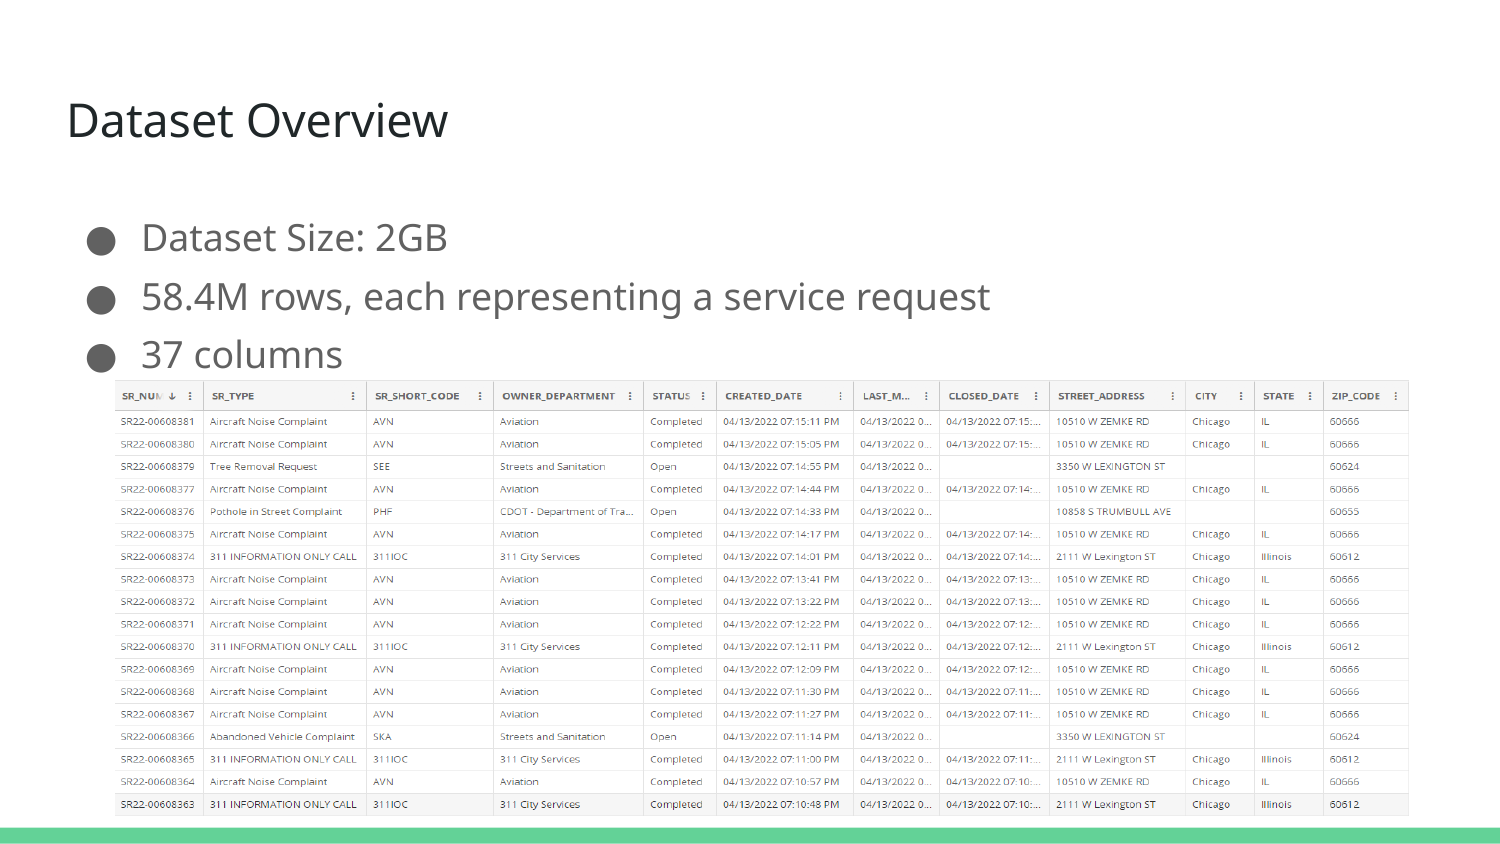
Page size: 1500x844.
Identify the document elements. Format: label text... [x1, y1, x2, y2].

list Dataset Size: 2GB 58.4M rows, each representing a service request 37 columns [51, 189, 1449, 750]
title Dataset Overview [51, 72, 1449, 167]
picture [115, 377, 1409, 816]
